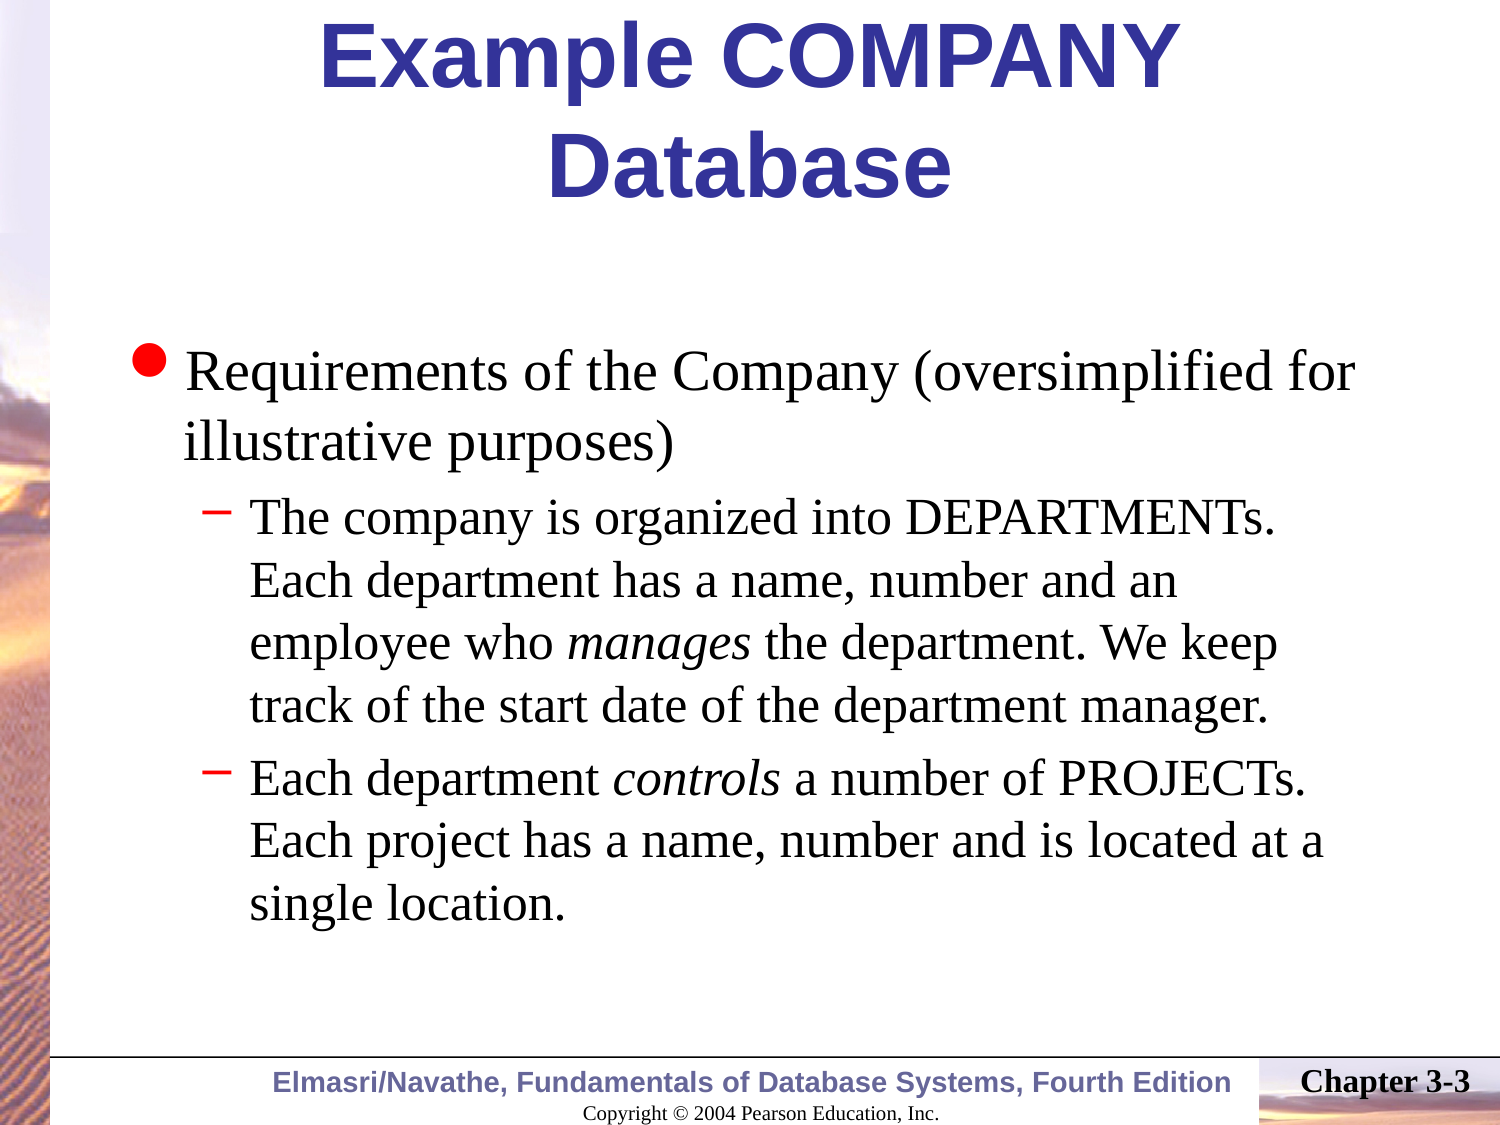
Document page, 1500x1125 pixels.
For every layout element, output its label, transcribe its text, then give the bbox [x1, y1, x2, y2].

picture [0, 0, 50, 1125]
slide_number Chapter 3-3 [1173, 1047, 1487, 1112]
picture [1259, 1058, 1500, 1125]
title Example COMPANY Database [112, 42, 1388, 169]
list Requirements of the Company (oversimplified for illustrative purposes) The company is organized into DEPARTMENTs. Each department has a name, number and an employee who manages the department. We keep track of the start date of the department manager. Each department controls a number of PROJECTs. Each project has a name, number and is located at a single location. [112, 324, 1388, 1001]
